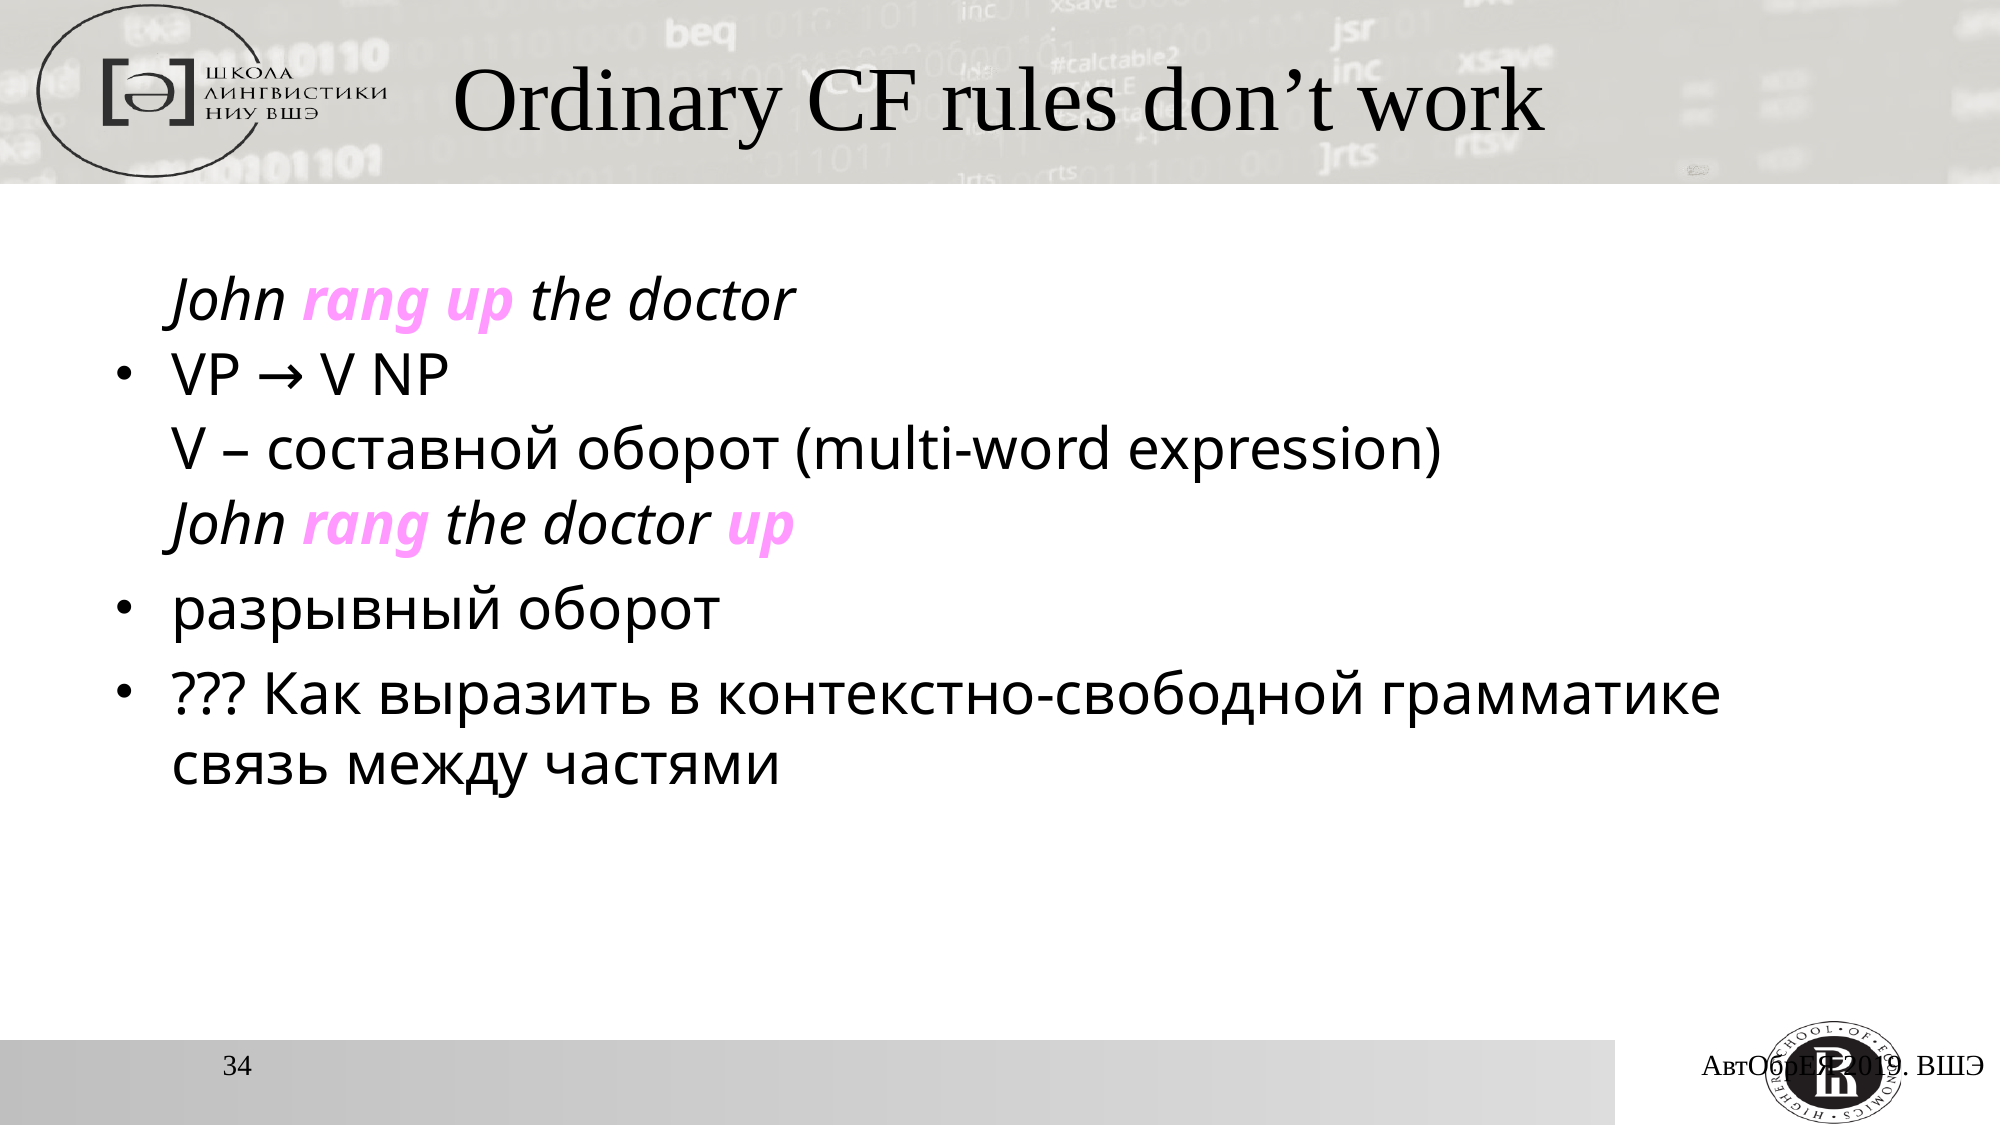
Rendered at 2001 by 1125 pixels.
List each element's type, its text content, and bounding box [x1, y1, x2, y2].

footer АвтОбрЕЯ 2019. ВШЭ [1650, 1025, 2000, 1104]
title Ordinary CF rules don’t work [99, 0, 1900, 188]
picture [1765, 1104, 1902, 1125]
slide_number 34 [0, 1025, 475, 1104]
picture [31, 0, 99, 181]
picture [1765, 1021, 1902, 1025]
list John rang up the doctor VP → V NP V – составной оборот (multi-word expression) John rang the doctor up разрывный оборот ??? Как выразить в контекстно-свободной грамматике связь между частями [99, 262, 1900, 1005]
